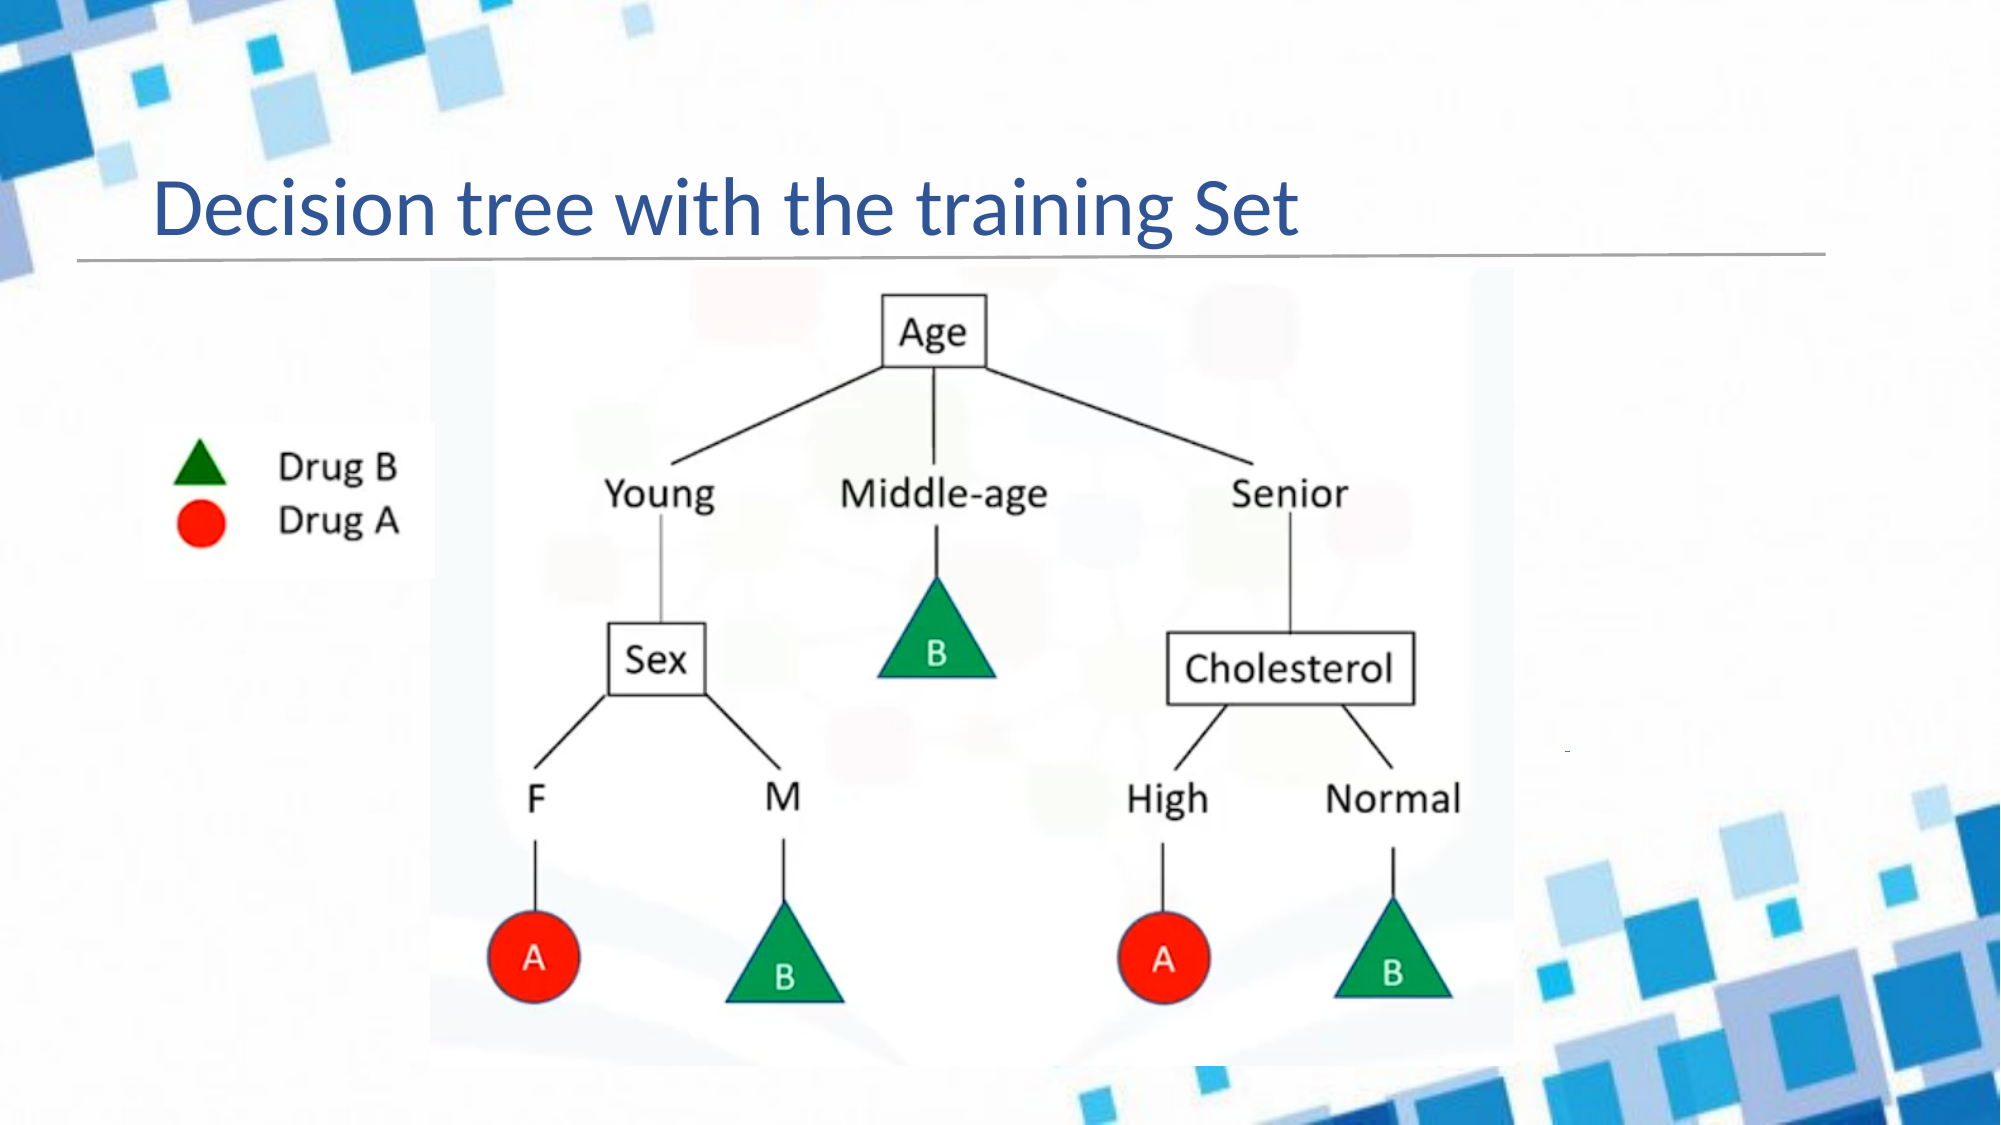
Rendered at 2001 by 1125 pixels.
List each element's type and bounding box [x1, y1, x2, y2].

picture [0, 0, 2000, 1125]
text_box [76, 254, 1826, 261]
